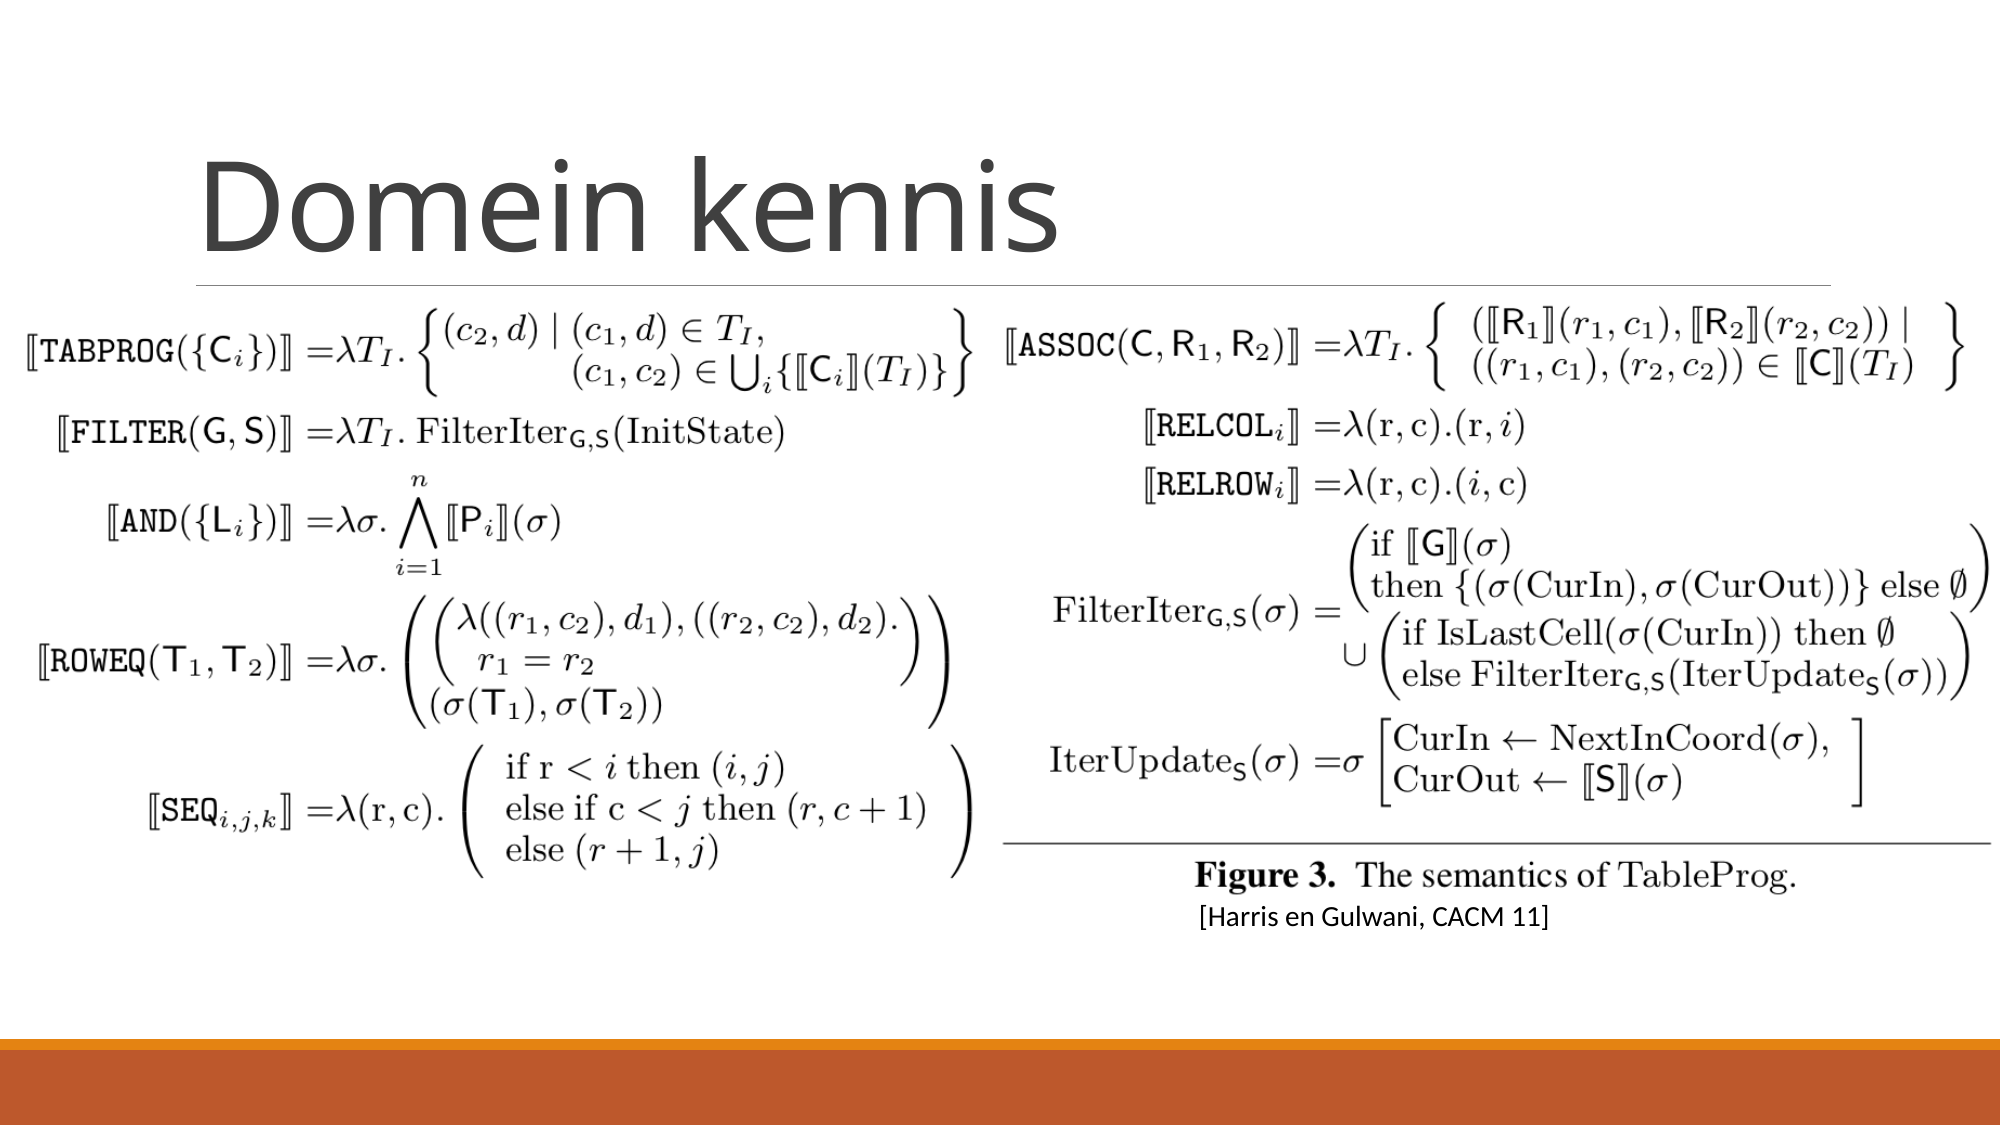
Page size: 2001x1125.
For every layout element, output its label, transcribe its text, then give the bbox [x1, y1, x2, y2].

title Domein kennis [180, 47, 1830, 285]
text_box [Harris en Gulwani, CACM 11] [1184, 911, 1629, 940]
picture [996, 294, 2000, 903]
picture [18, 286, 982, 889]
